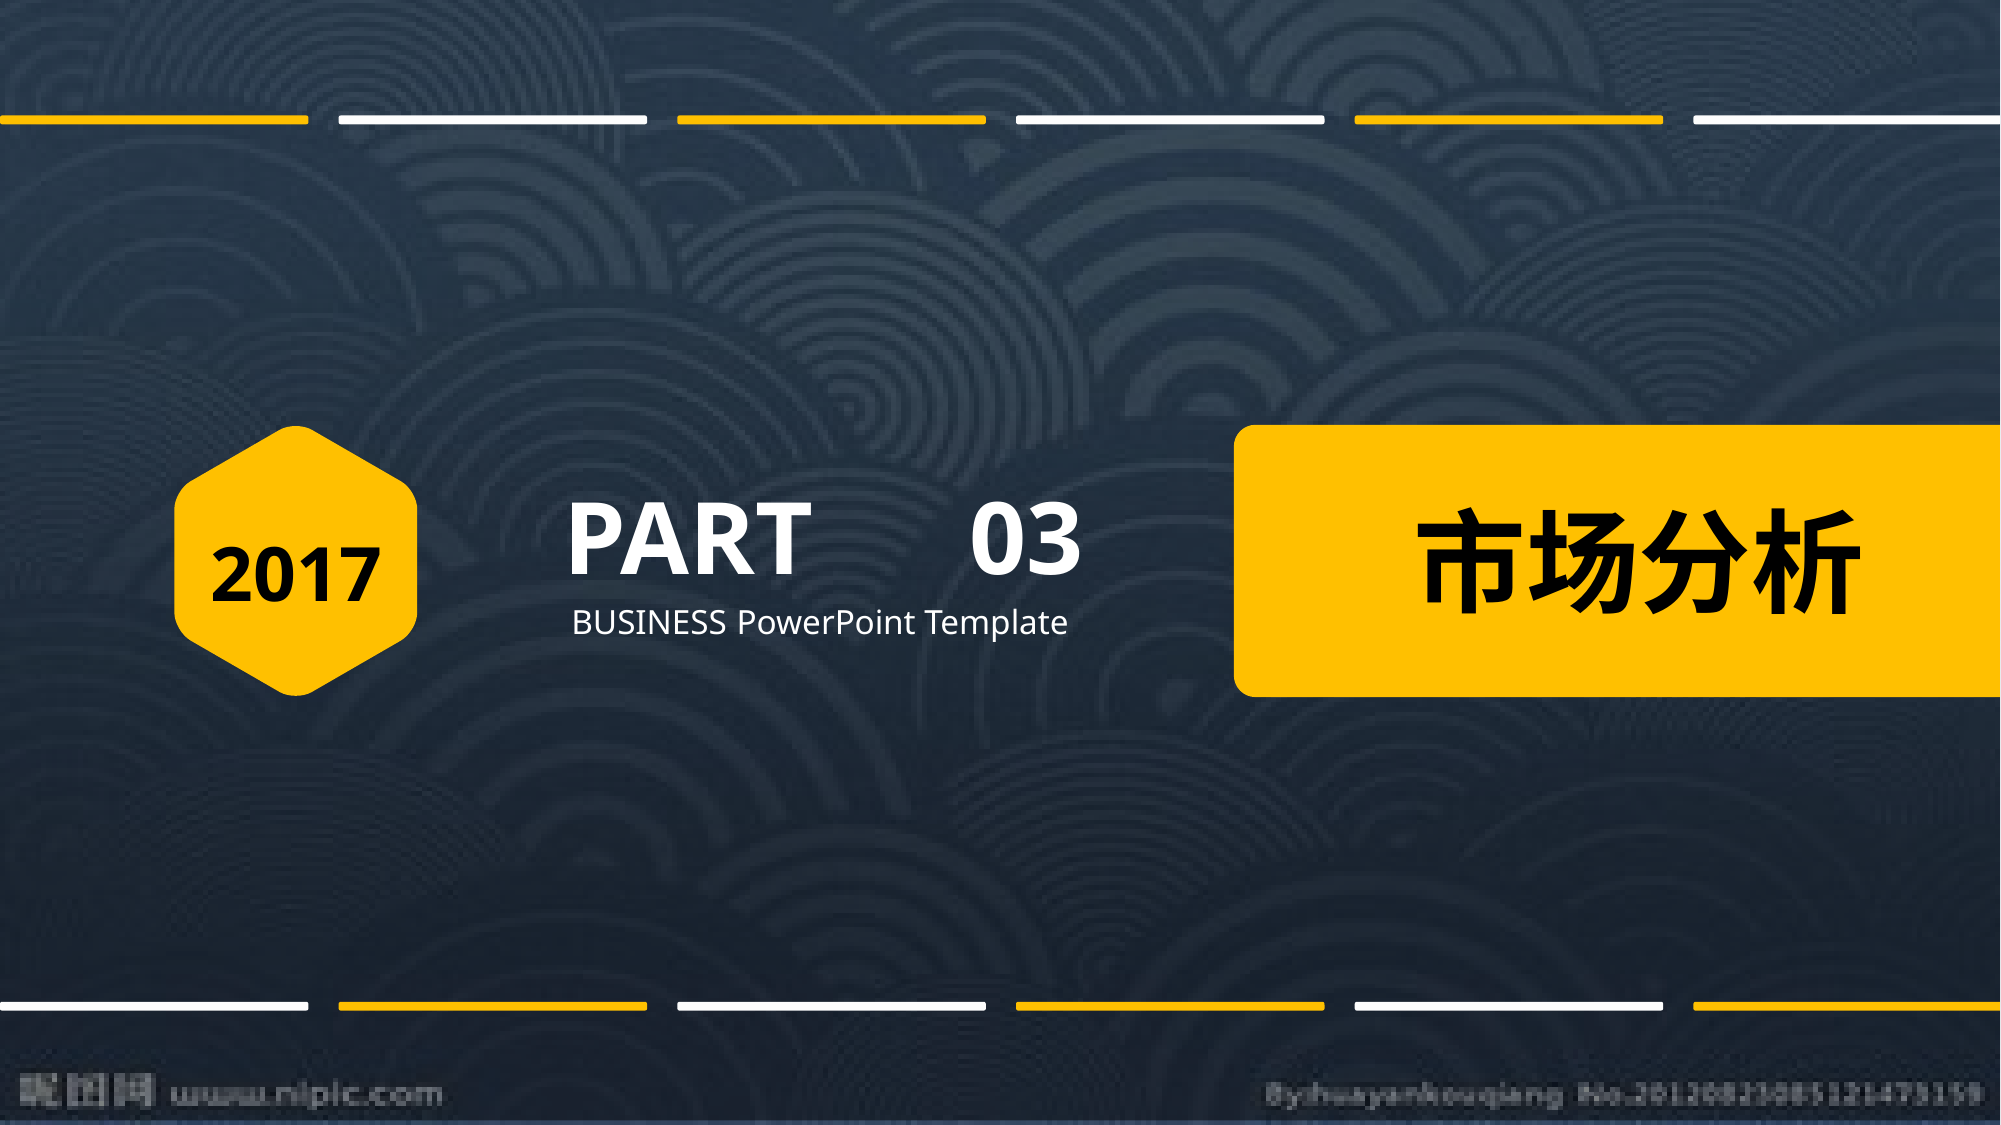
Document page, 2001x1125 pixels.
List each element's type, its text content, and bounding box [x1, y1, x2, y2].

text_box [0, 0, 2000, 115]
text_box [0, 1011, 2000, 1121]
text_box 市场分析 [1399, 484, 1879, 635]
text_box [0, 125, 2000, 1001]
text_box 2017 [196, 519, 398, 625]
picture [0, 0, 2001, 1125]
text_box [173, 425, 419, 697]
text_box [0, 1001, 2000, 1011]
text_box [0, 115, 2000, 125]
text_box PART 03 [548, 467, 1100, 602]
text_box BUSINESS PowerPoint Template [341, 585, 1085, 651]
text_box [1232, 423, 2000, 699]
